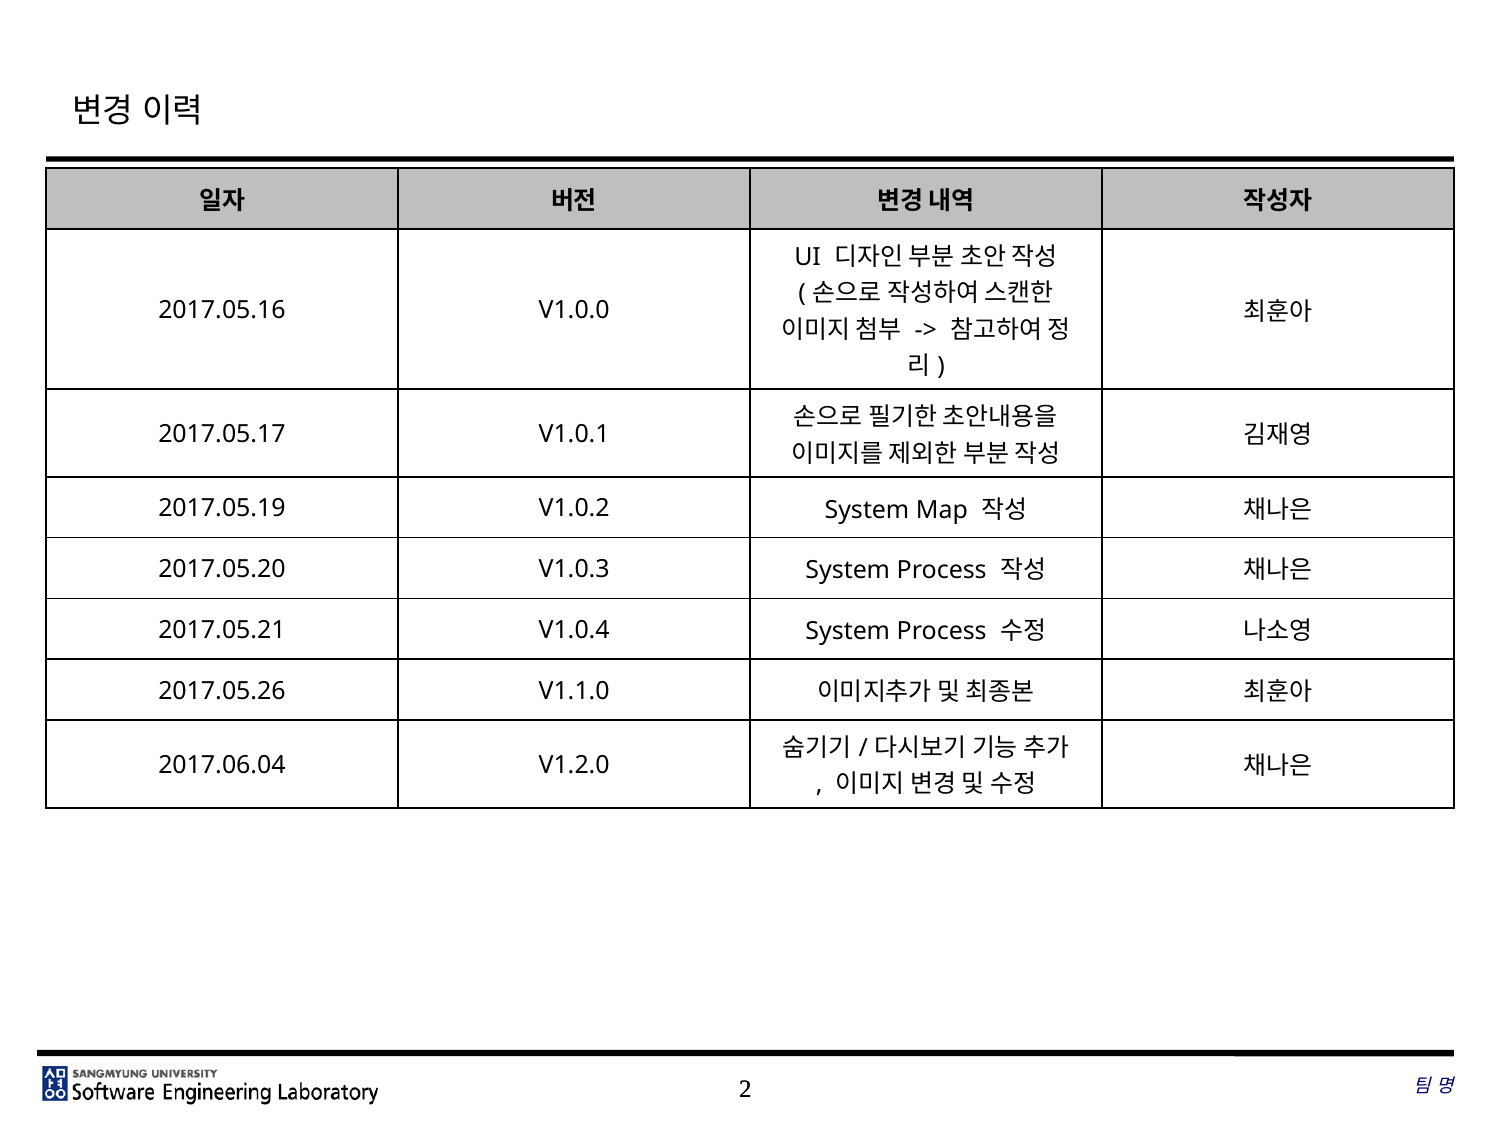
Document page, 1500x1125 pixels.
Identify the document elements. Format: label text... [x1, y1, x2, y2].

table_cell 2017.05.26 [47, 660, 397, 719]
table_cell 2017.05.21 [47, 599, 397, 658]
table_cell 숨기기/다시보기 기능 추가 , 이미지 변경 및 수정 [751, 721, 1101, 807]
table_cell 김재영 [1103, 390, 1453, 476]
table_cell 2017.06.04 [47, 721, 397, 807]
table_cell 나소영 [1103, 599, 1453, 658]
table_header 변경 내역 [751, 169, 1101, 228]
table_header 버전 [399, 169, 749, 228]
table_cell V1.0.3 [399, 538, 749, 598]
table_cell 2017.05.19 [47, 478, 397, 537]
table_cell V1.0.1 [399, 390, 749, 476]
table_cell V1.0.2 [399, 478, 749, 537]
table_cell V1.2.0 [399, 721, 749, 807]
table_cell 채나은 [1103, 721, 1453, 807]
footer 팀 명 [994, 1060, 1454, 1110]
table_cell 2017.05.17 [47, 390, 397, 476]
table_cell 채나은 [1103, 538, 1453, 598]
table_header 작성자 [1103, 169, 1453, 228]
title 변경 이력 [57, 73, 1190, 149]
table_cell UI 디자인 부분 초안 작성 (손으로 작성하여 스캔한 이미지 첨부 -> 참고하여 정리) [751, 230, 1101, 388]
table_header 일자 [47, 169, 397, 228]
table_cell 손으로 필기한 초안내용을 이미지를 제외한 부분 작성 [751, 390, 1101, 476]
table_cell System Process 작성 [751, 538, 1101, 598]
table_cell 이미지추가 및 최종본 [751, 660, 1101, 719]
table_cell System Process 수정 [751, 599, 1101, 658]
table_cell V1.0.0 [399, 230, 749, 388]
table_cell V1.0.4 [399, 599, 749, 658]
table_cell 최훈아 [1103, 230, 1453, 388]
table_cell System Map 작성 [751, 478, 1101, 537]
table_cell 채나은 [1103, 478, 1453, 537]
table_cell 2017.05.20 [47, 538, 397, 598]
picture [42, 1066, 382, 1106]
table_cell V1.1.0 [399, 660, 749, 719]
table_cell 2017.05.16 [47, 230, 397, 388]
table_cell 최훈아 [1103, 660, 1453, 719]
